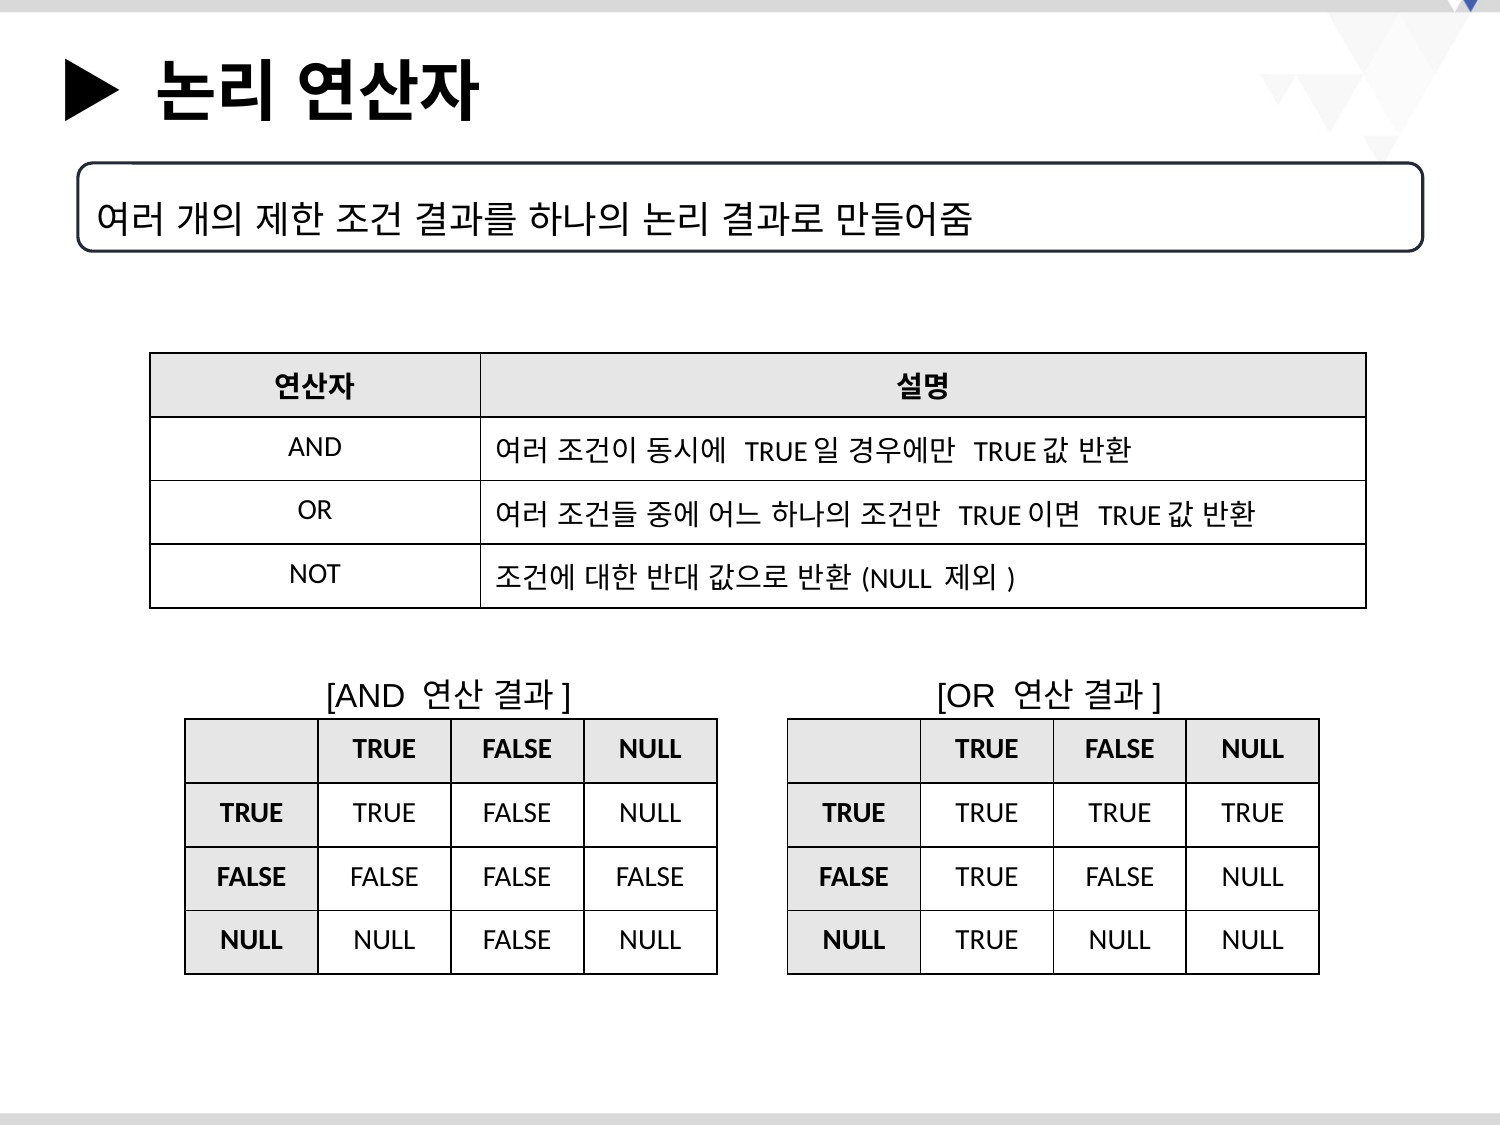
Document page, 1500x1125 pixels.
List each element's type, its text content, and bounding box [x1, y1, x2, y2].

text_box [AND 연산 결과] [311, 666, 587, 722]
table_cell NULL [585, 911, 716, 973]
table_cell NULL [1187, 911, 1318, 973]
table_cell NULL [585, 784, 716, 846]
table_cell 여러 조건들 중에 어느 하나의 조건만 TRUE이면 TRUE값 반환 [481, 481, 1365, 543]
table_cell FALSE [452, 911, 583, 973]
table_header [788, 720, 920, 782]
table_cell FALSE [319, 848, 450, 910]
table_cell AND [151, 418, 480, 480]
table_cell NULL [788, 911, 920, 973]
table_header FALSE [452, 722, 583, 782]
text_box 여러 개의 제한 조건 결과를 하나의 논리 결과로 만들어줌 [76, 161, 1424, 253]
table_cell TRUE [921, 784, 1053, 846]
table_cell TRUE [319, 784, 450, 846]
table_header FALSE [1054, 720, 1185, 782]
table_cell NULL [1054, 911, 1185, 973]
table_header TRUE [921, 720, 1053, 782]
table_cell TRUE [921, 911, 1053, 973]
table_header NULL [585, 720, 716, 782]
table_cell TRUE [921, 848, 1053, 910]
table_cell OR [151, 481, 480, 543]
table_cell FALSE [585, 848, 716, 910]
table_cell FALSE [1054, 848, 1185, 910]
table_header 연산자 [151, 354, 480, 416]
table_cell TRUE [1187, 784, 1318, 846]
table_cell 여러 조건이 동시에 TRUE일 경우에만 TRUE값 반환 [481, 418, 1365, 480]
table_header NULL [1187, 720, 1318, 782]
table_cell FALSE [452, 784, 583, 846]
table_cell NULL [319, 911, 450, 973]
table_cell TRUE [186, 784, 317, 846]
table_cell FALSE [186, 848, 317, 910]
table_cell TRUE [788, 784, 920, 846]
text_box ▶ 논리 연산자 [42, 41, 1460, 137]
table_cell 조건에 대한 반대 값으로 반환(NULL 제외) [481, 545, 1365, 607]
table_cell NOT [151, 545, 480, 607]
table_header TRUE [319, 722, 450, 782]
picture [0, 0, 1500, 1113]
table_cell NULL [1187, 848, 1318, 910]
table_cell FALSE [452, 848, 583, 910]
text_box [OR 연산 결과] [922, 666, 1177, 722]
table_cell TRUE [1054, 784, 1185, 846]
table_header [186, 720, 317, 782]
table_cell NULL [186, 911, 317, 973]
table_header 설명 [481, 354, 1365, 416]
table_cell FALSE [788, 848, 920, 910]
